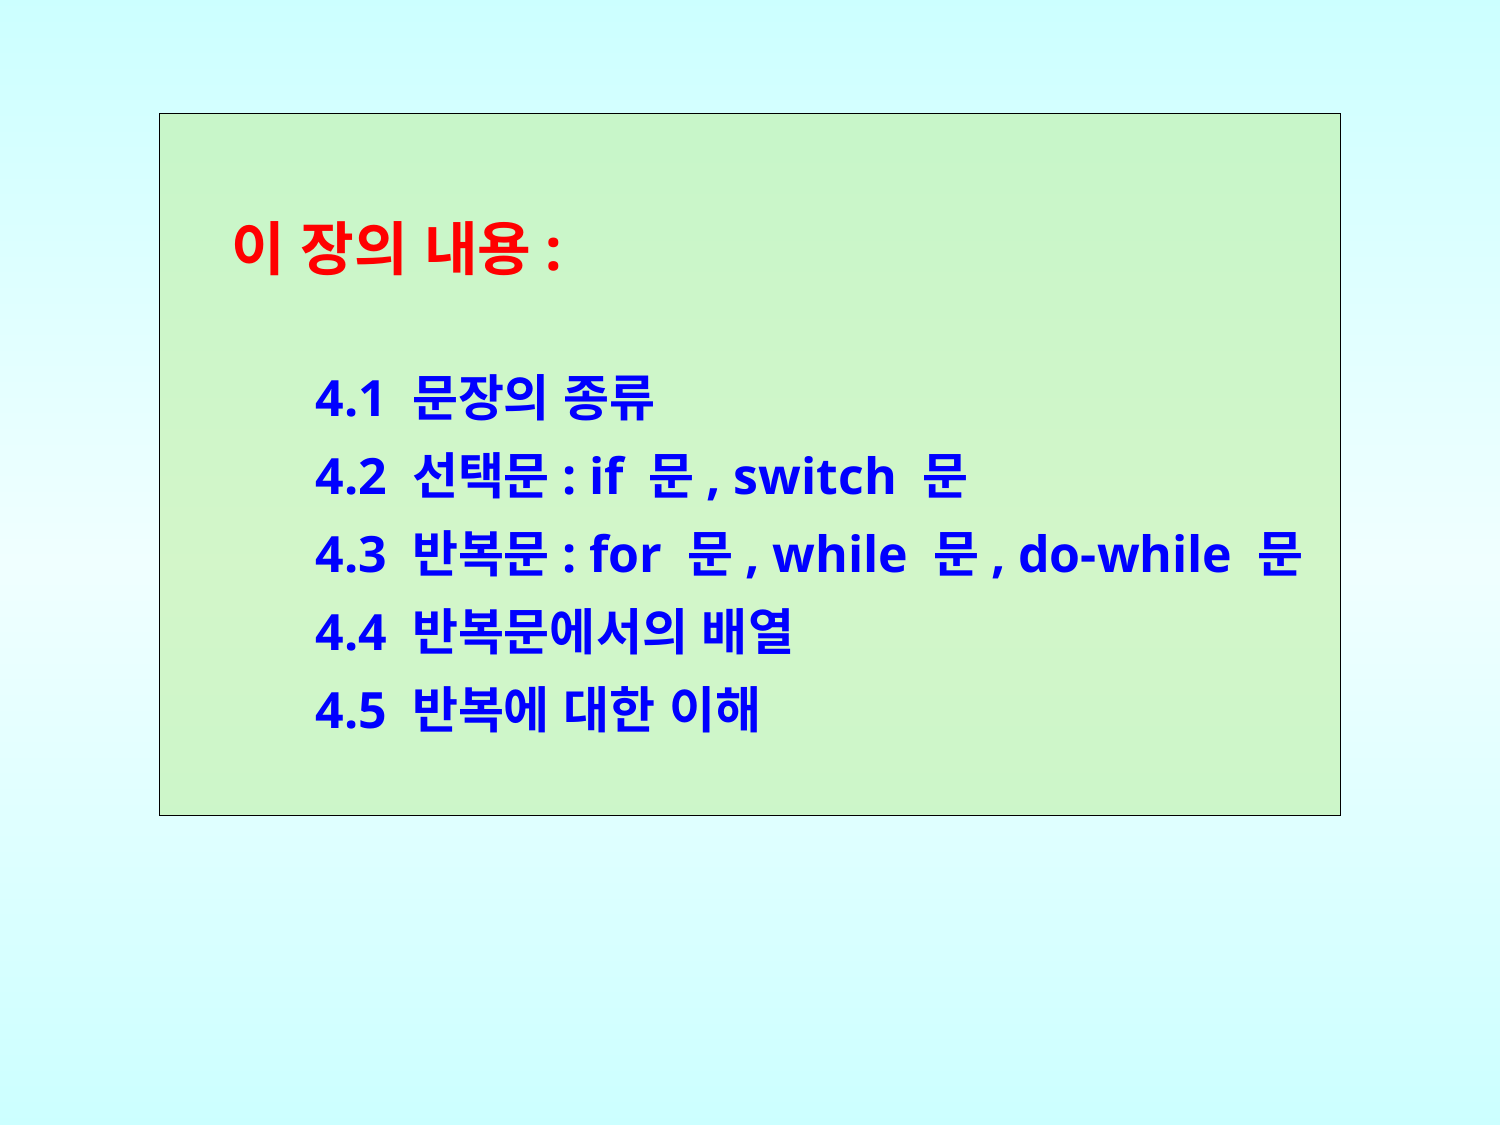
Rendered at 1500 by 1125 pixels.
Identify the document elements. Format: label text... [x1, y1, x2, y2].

text_box [149, 86, 1304, 977]
text_box 이 장의 내용: 4.1 문장의 종류 4.2 선택문: if 문, switch 문 4.3 반복문: for 문, while 문, do-while 문 4.4 반복문에서의 배열 4.5 반복에 대한 이해 [159, 113, 1341, 816]
